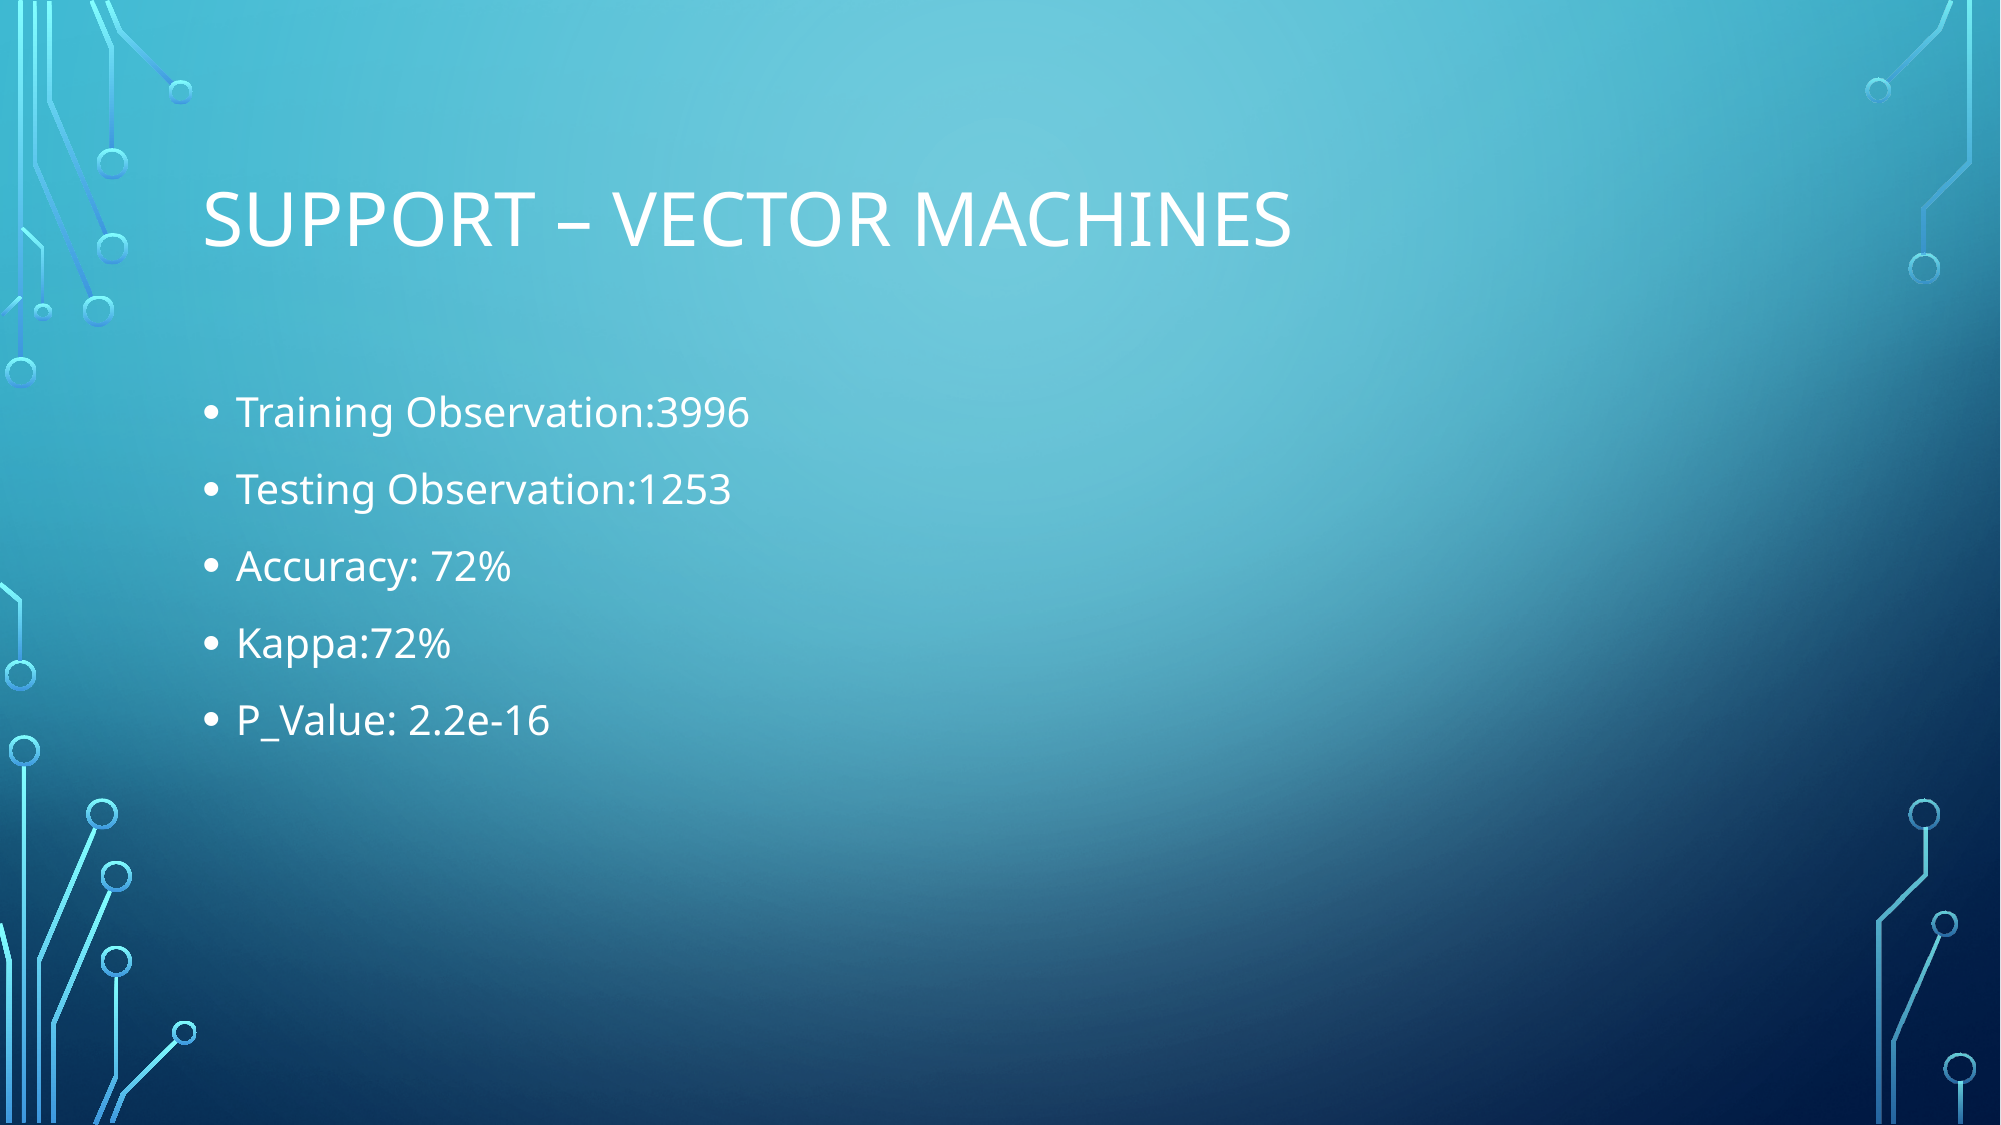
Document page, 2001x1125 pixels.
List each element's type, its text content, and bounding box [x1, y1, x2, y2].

title Support – vector machines [187, 101, 1813, 344]
list Training Observation:3996 Testing Observation:1253 Accuracy: 72% Kappa:72% P_Value: 2.2e-16 [187, 369, 1813, 950]
